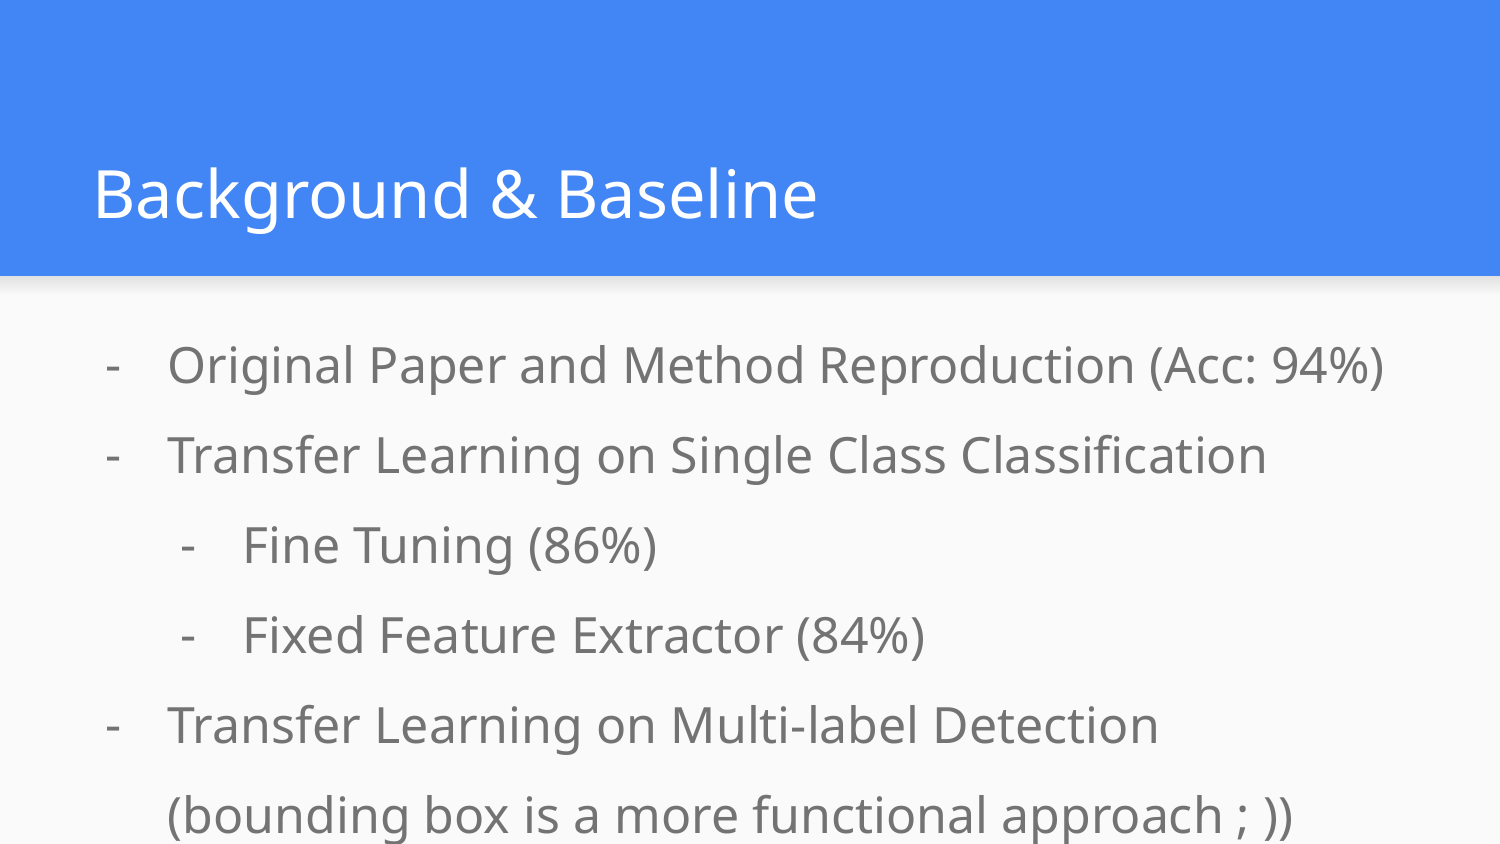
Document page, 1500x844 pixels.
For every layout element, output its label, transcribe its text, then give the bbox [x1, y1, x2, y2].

title Background & Baseline [77, 121, 1427, 248]
list Original Paper and Method Reproduction (Acc: 94%) Transfer Learning on Single Class Classification Fine Tuning (86%) Fixed Feature Extractor (84%) Transfer Learning on Multi-label Detection (bounding box is a more functional approach ; )) [77, 288, 1427, 733]
